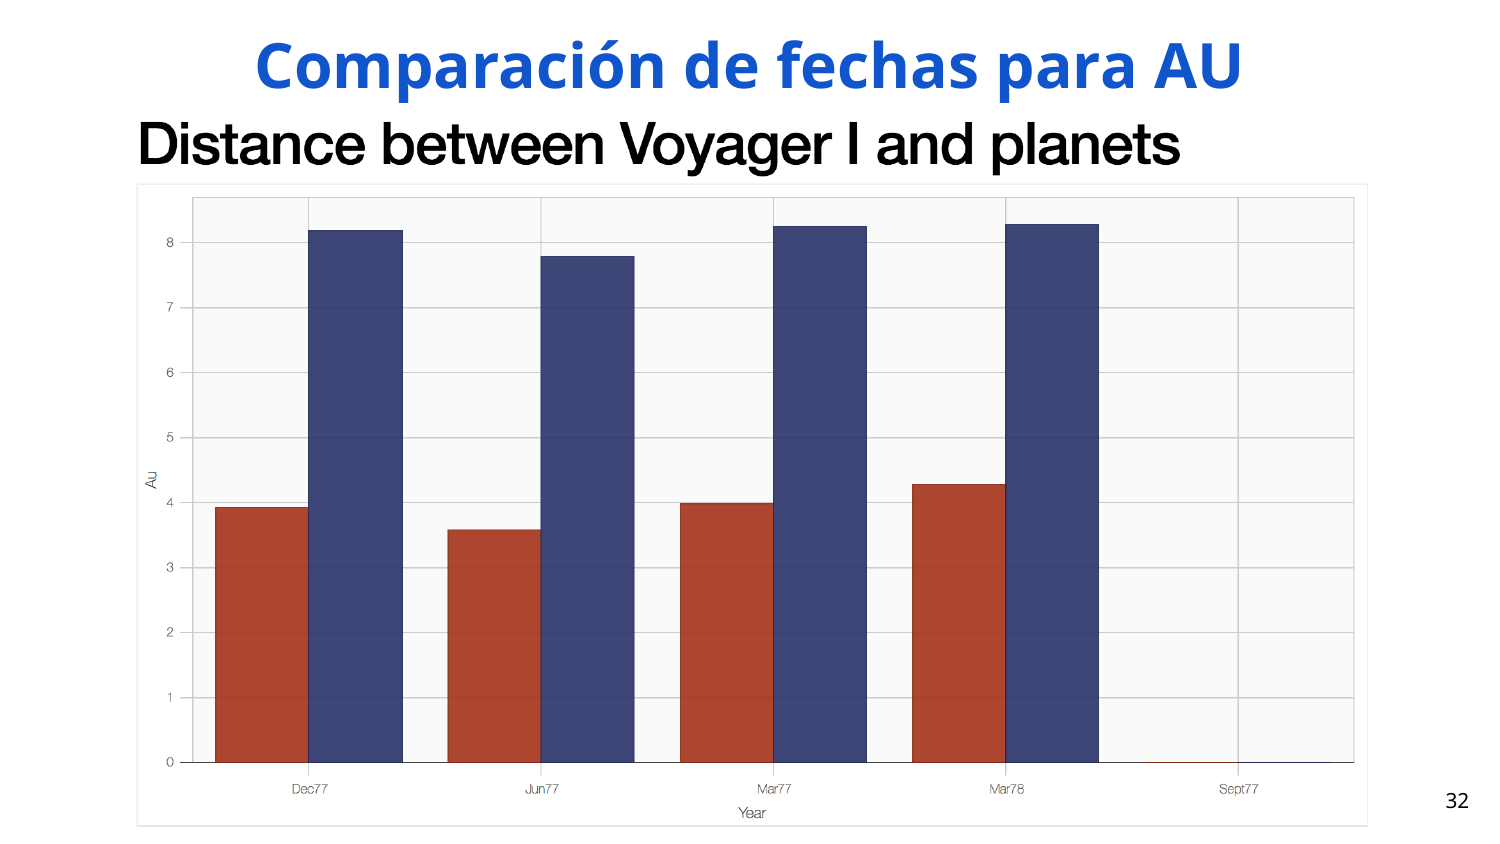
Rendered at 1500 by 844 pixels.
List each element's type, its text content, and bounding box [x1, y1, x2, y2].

title Comparación de fechas para AU [0, 10, 1500, 116]
picture [121, 104, 1379, 834]
slide_number ‹#› [1394, 769, 1484, 834]
